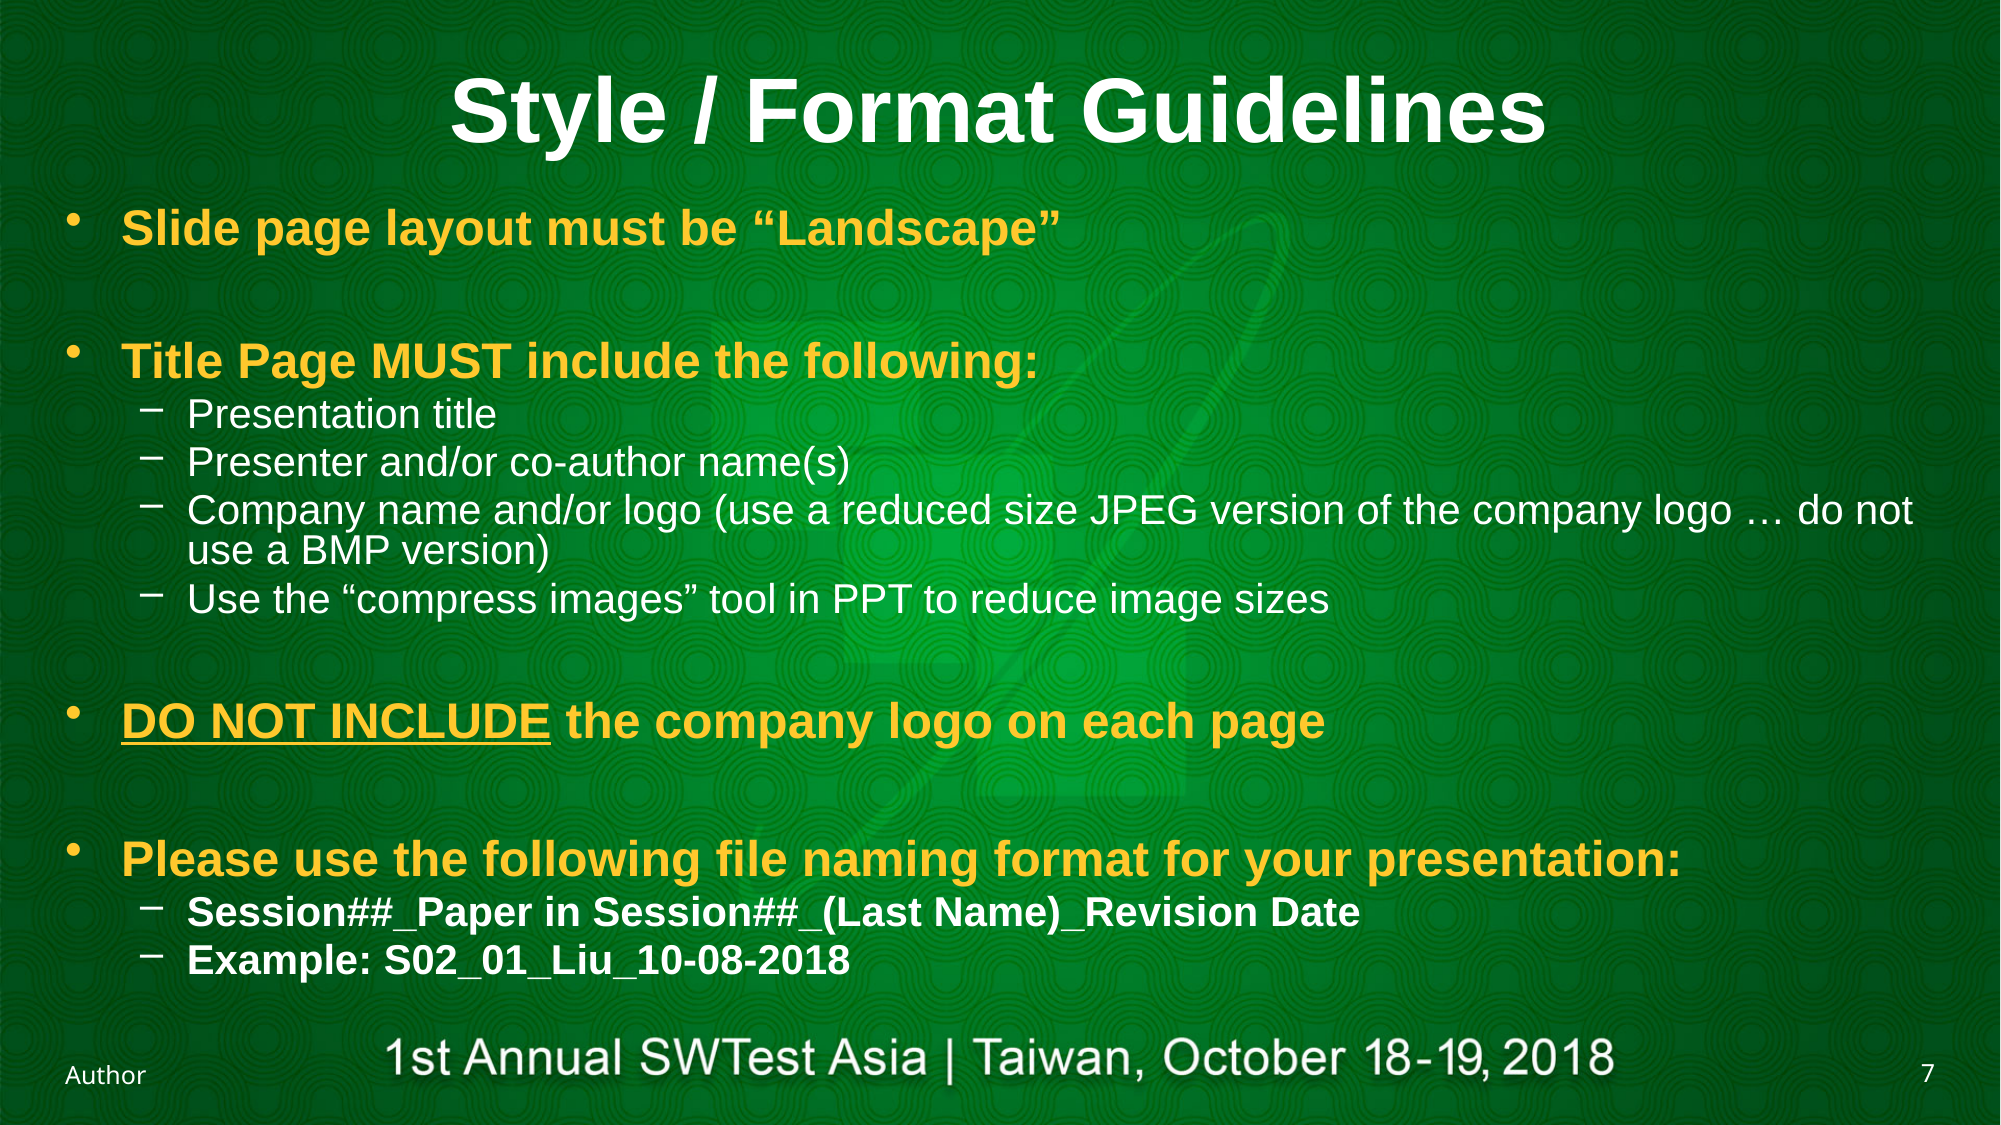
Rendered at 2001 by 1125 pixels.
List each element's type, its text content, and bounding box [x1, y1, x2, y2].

list Slide page layout must be “Landscape” Title Page MUST include the following: Presentation title Presenter and/or co-author name(s) Company name and/or logo (use a reduced size JPEG version of the company logo … do not use a BMP version) Use the “compress images” tool in PPT to reduce image sizes DO NOT INCLUDE the company logo on each page Please use the following file naming format for your presentation: Session##_Paper in Session##_(Last Name)_Revision Date Example: S02_01_Liu_10-08-2018 [49, 199, 1951, 1006]
slide_number 7 [1766, 1049, 1951, 1103]
footer Author [50, 1050, 368, 1103]
picture [0, 0, 2001, 1125]
title Style / Format Guidelines [49, 24, 1951, 188]
